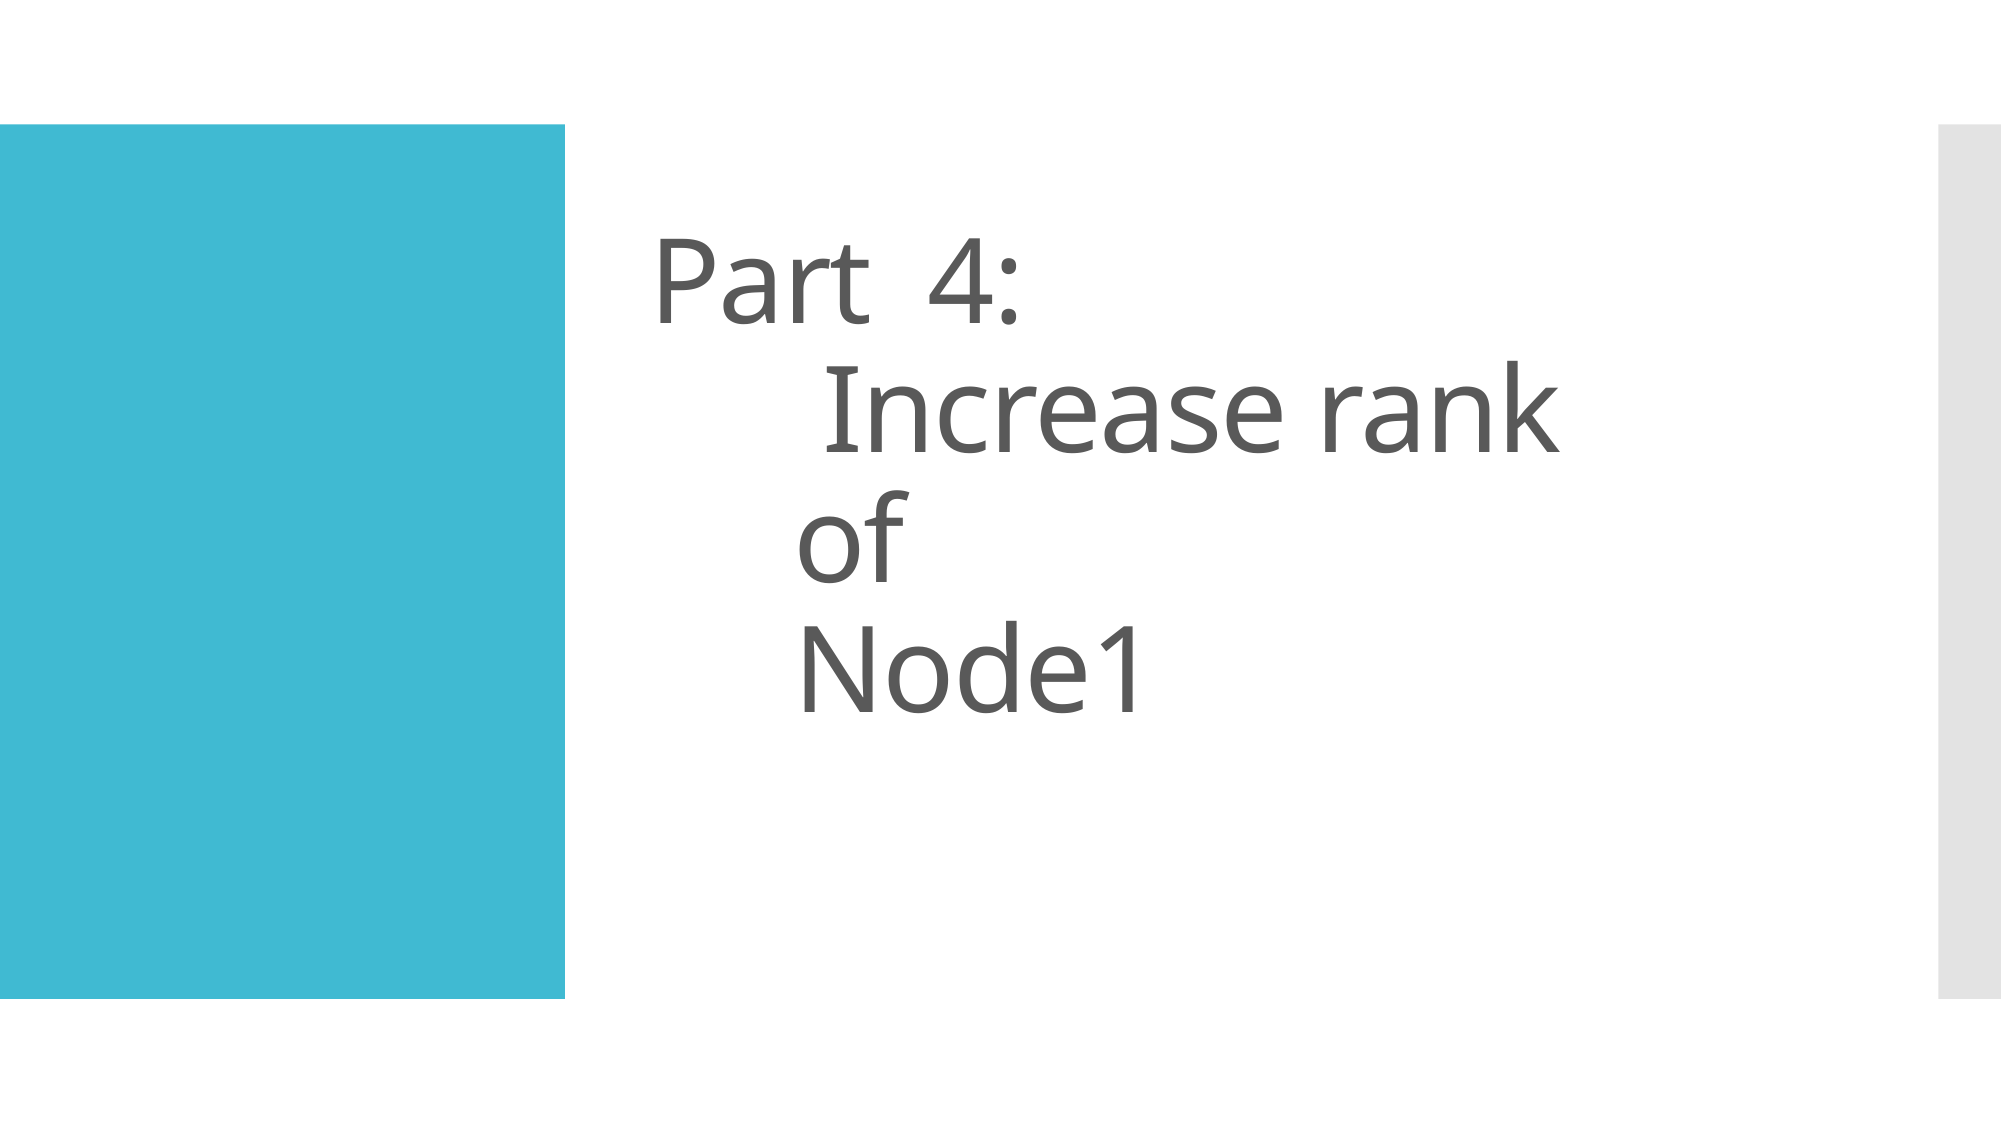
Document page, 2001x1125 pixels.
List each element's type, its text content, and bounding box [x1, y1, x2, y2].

title Part 4: Increase rank of Node1 [634, 213, 1835, 747]
